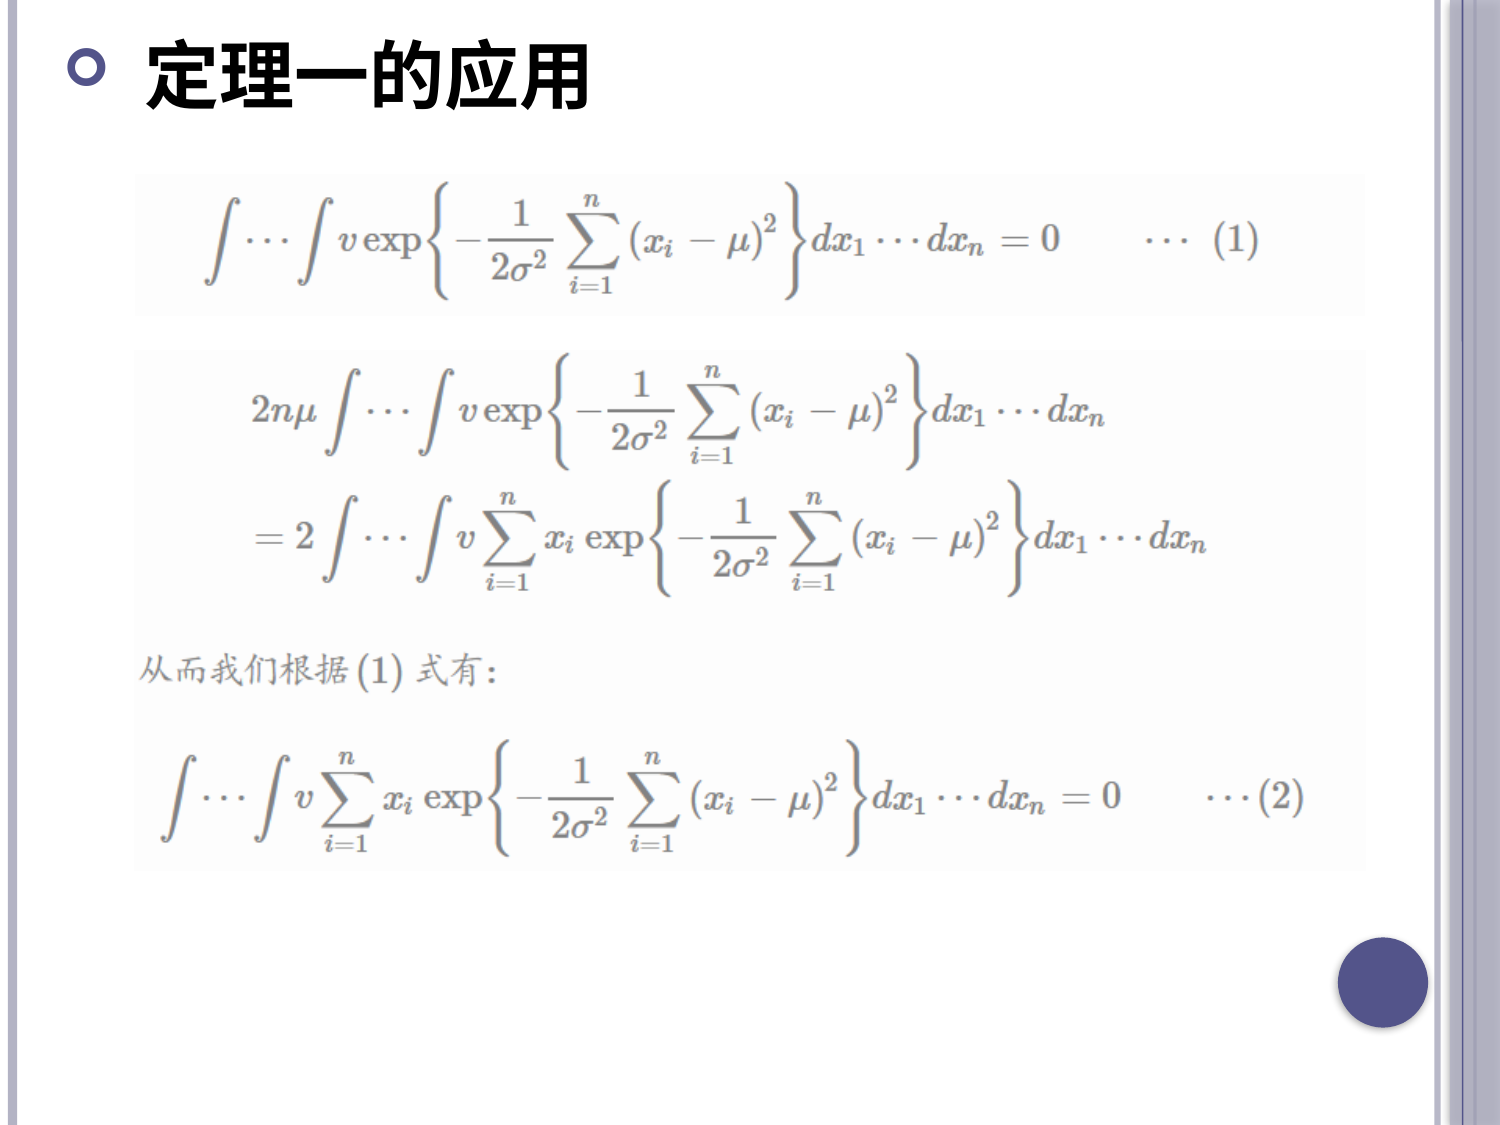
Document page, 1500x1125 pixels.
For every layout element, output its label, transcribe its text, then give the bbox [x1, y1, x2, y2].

list [64, 42, 1412, 1012]
text_box 定理一的应用 [48, 21, 1395, 991]
picture [133, 350, 1367, 872]
picture [134, 174, 1366, 317]
